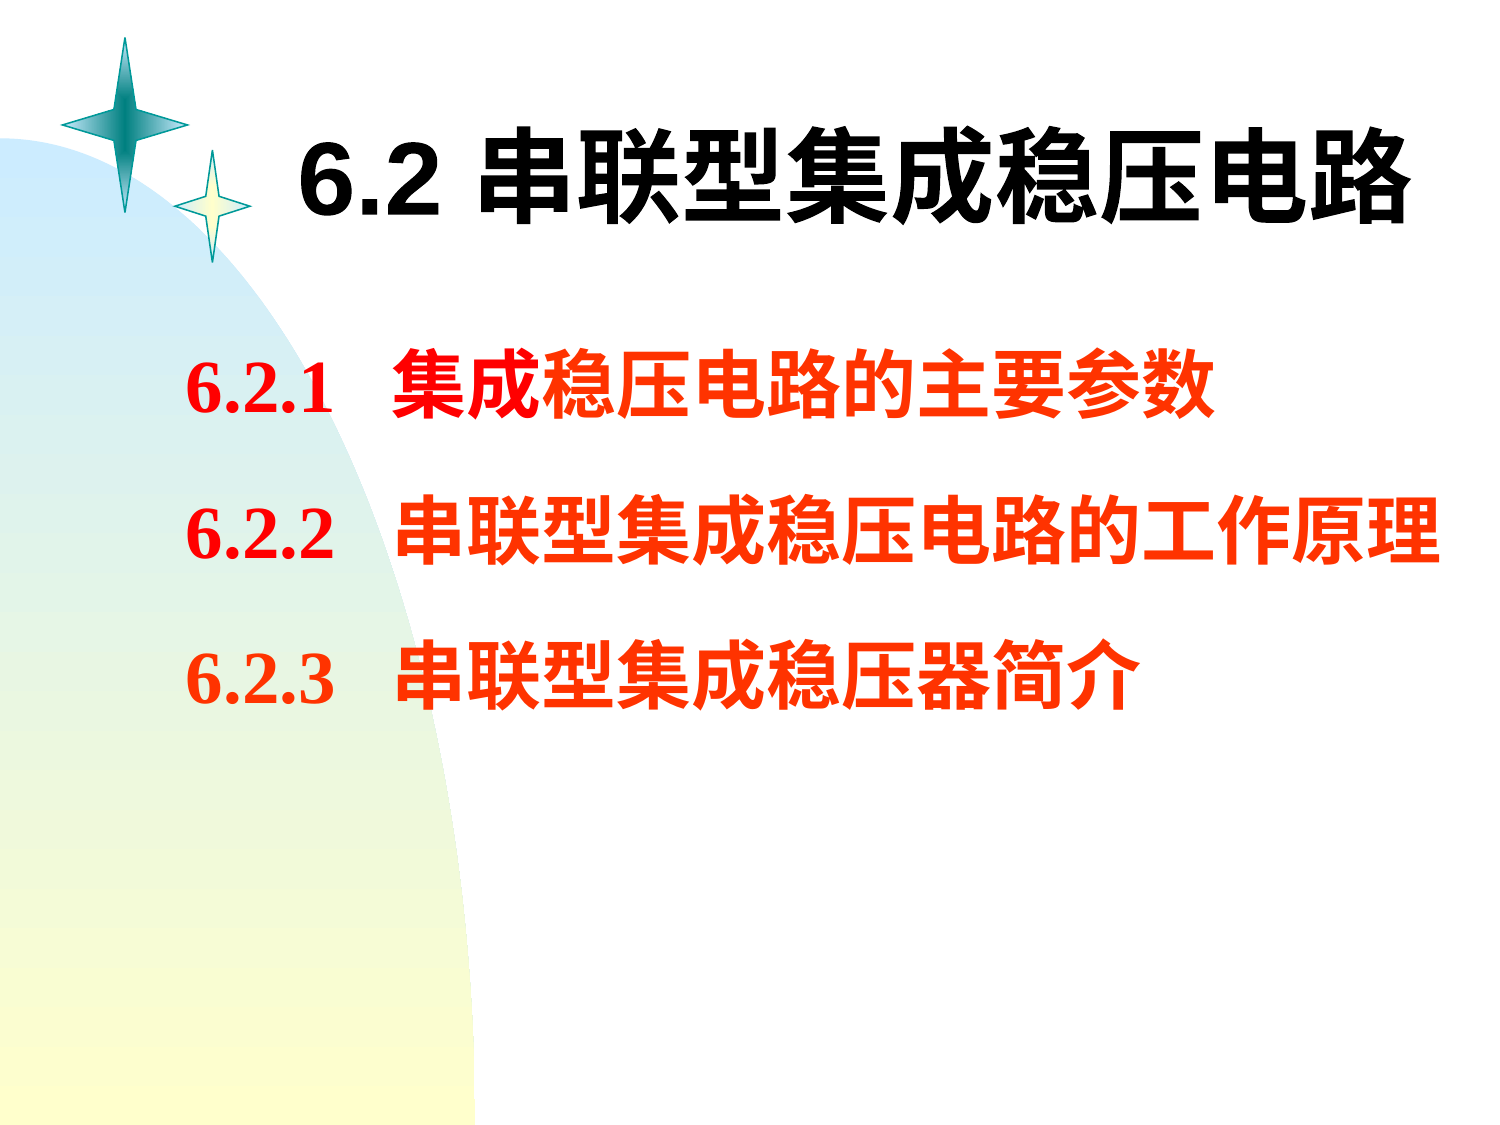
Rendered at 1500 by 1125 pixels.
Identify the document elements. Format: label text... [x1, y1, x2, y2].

text_box 6.2.1 集成稳压电路的主要参数 6.2.2 串联型集成稳压电路的工作原理 6.2.3 串联型集成稳压器简介 [171, 312, 1459, 727]
